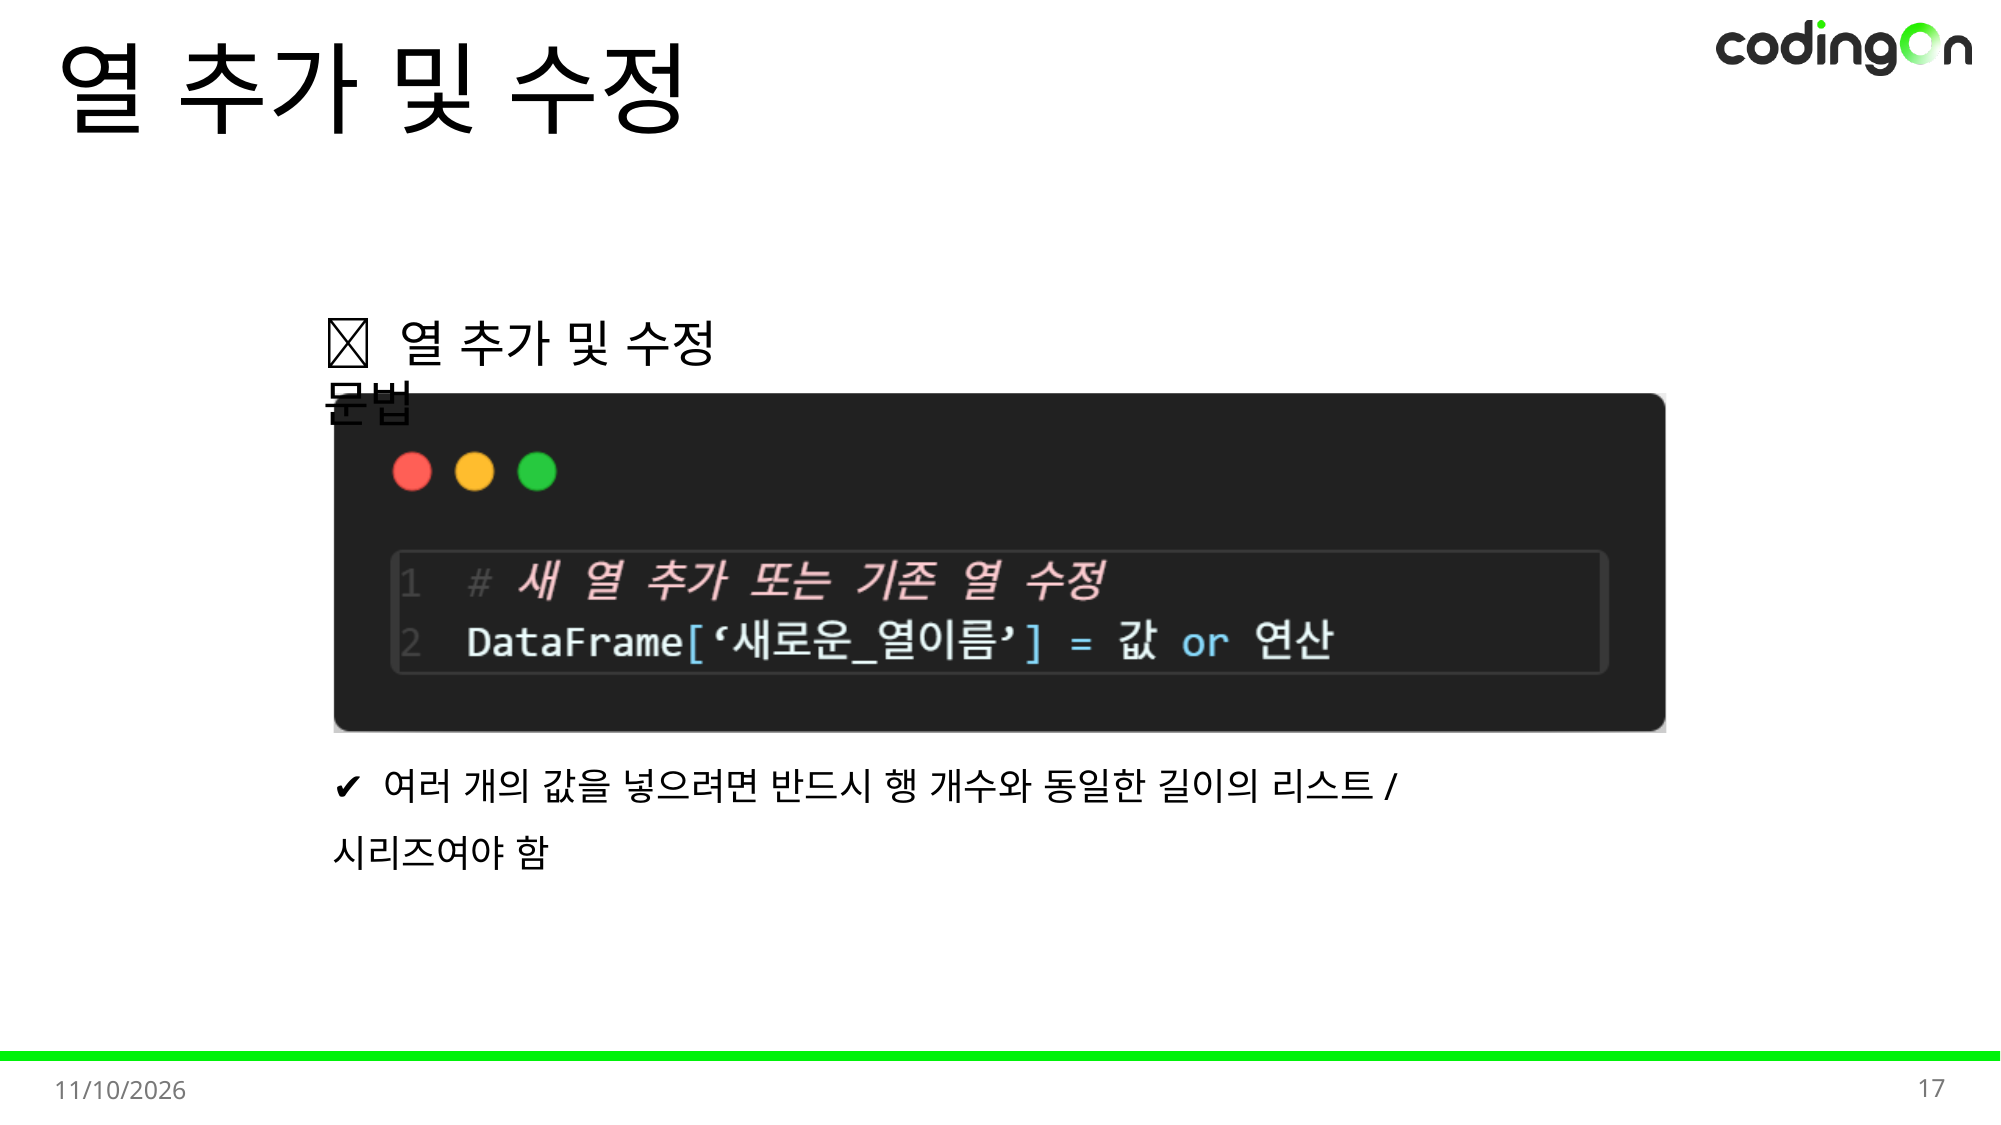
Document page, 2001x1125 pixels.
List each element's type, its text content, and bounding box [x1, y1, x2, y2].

picture [1767, 20, 1972, 76]
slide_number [39, 1061, 490, 1122]
text_box ✅ 열 추가 및 수정 문법 [309, 304, 818, 440]
slide_number 17 [1510, 1059, 1961, 1120]
picture [333, 393, 1667, 733]
text_box ✔️ 여러 개의 값을 넣으려면 반드시 행 개수와 동일한 길이의 리스트/시리즈여야 함 [318, 732, 1568, 883]
title 열 추가 및 수정 [41, 0, 1767, 188]
